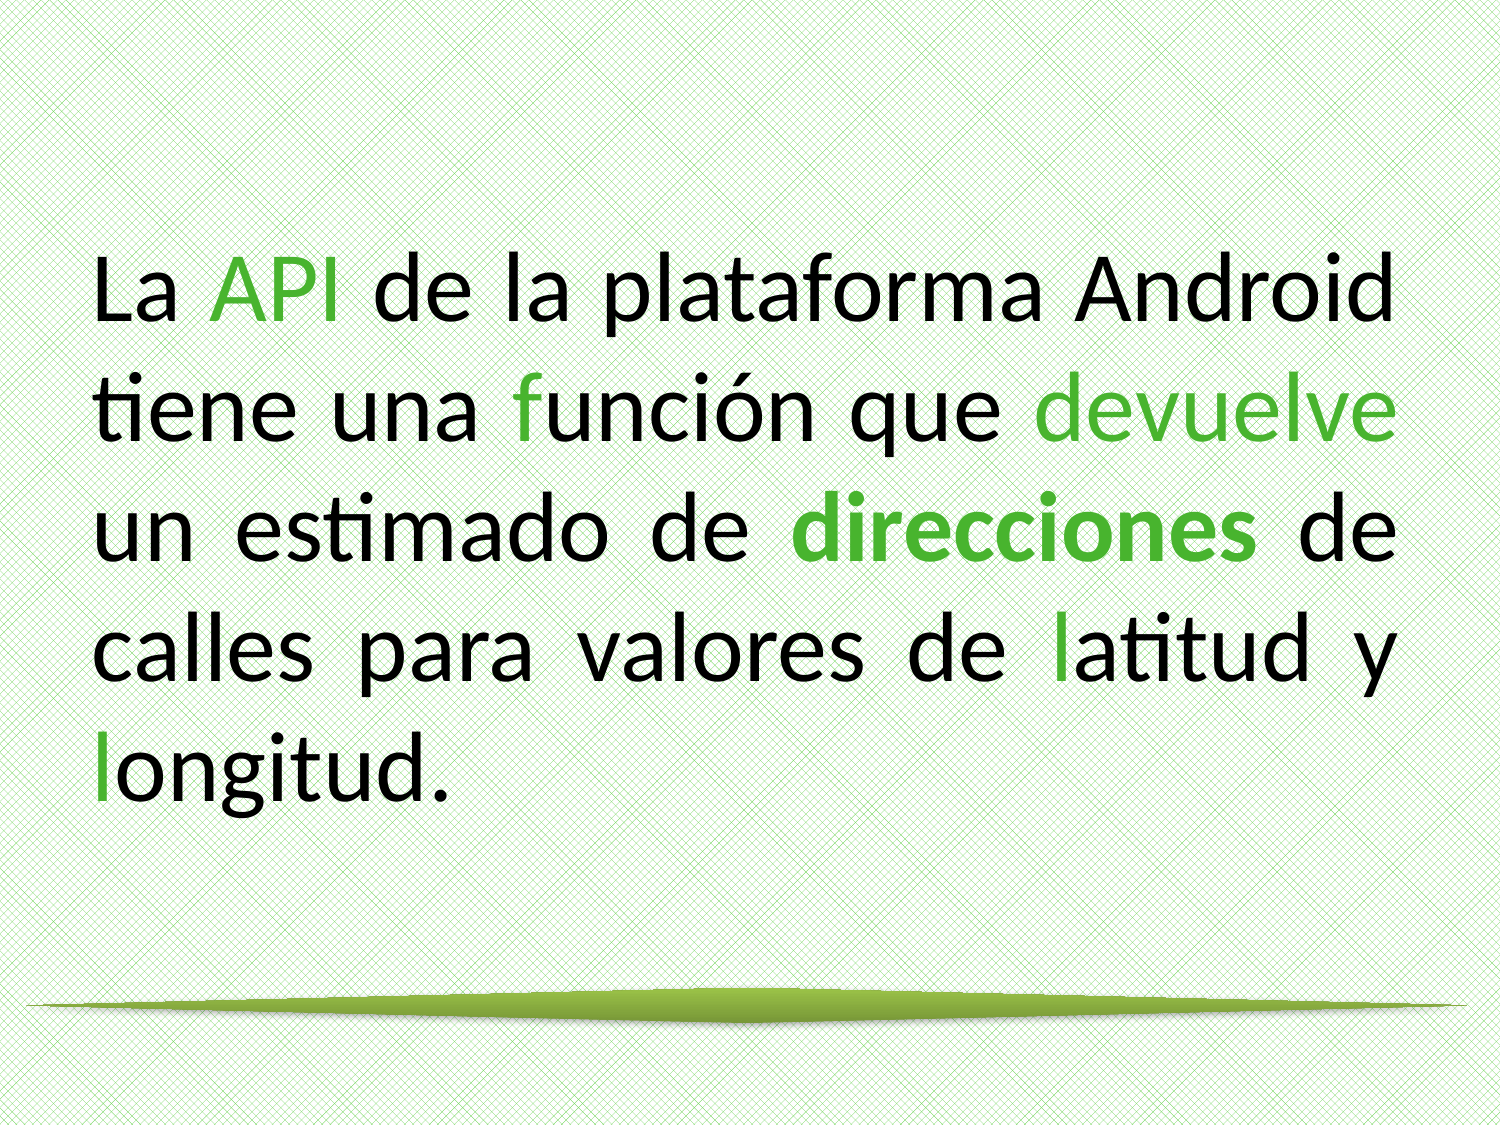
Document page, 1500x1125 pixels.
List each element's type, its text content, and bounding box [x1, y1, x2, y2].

text_box [26, 987, 1468, 1024]
title La API de la plataforma Android tiene una función que devuelve un estimado de direcciones de calles para valores de latitud y longitud. [76, 231, 1415, 811]
